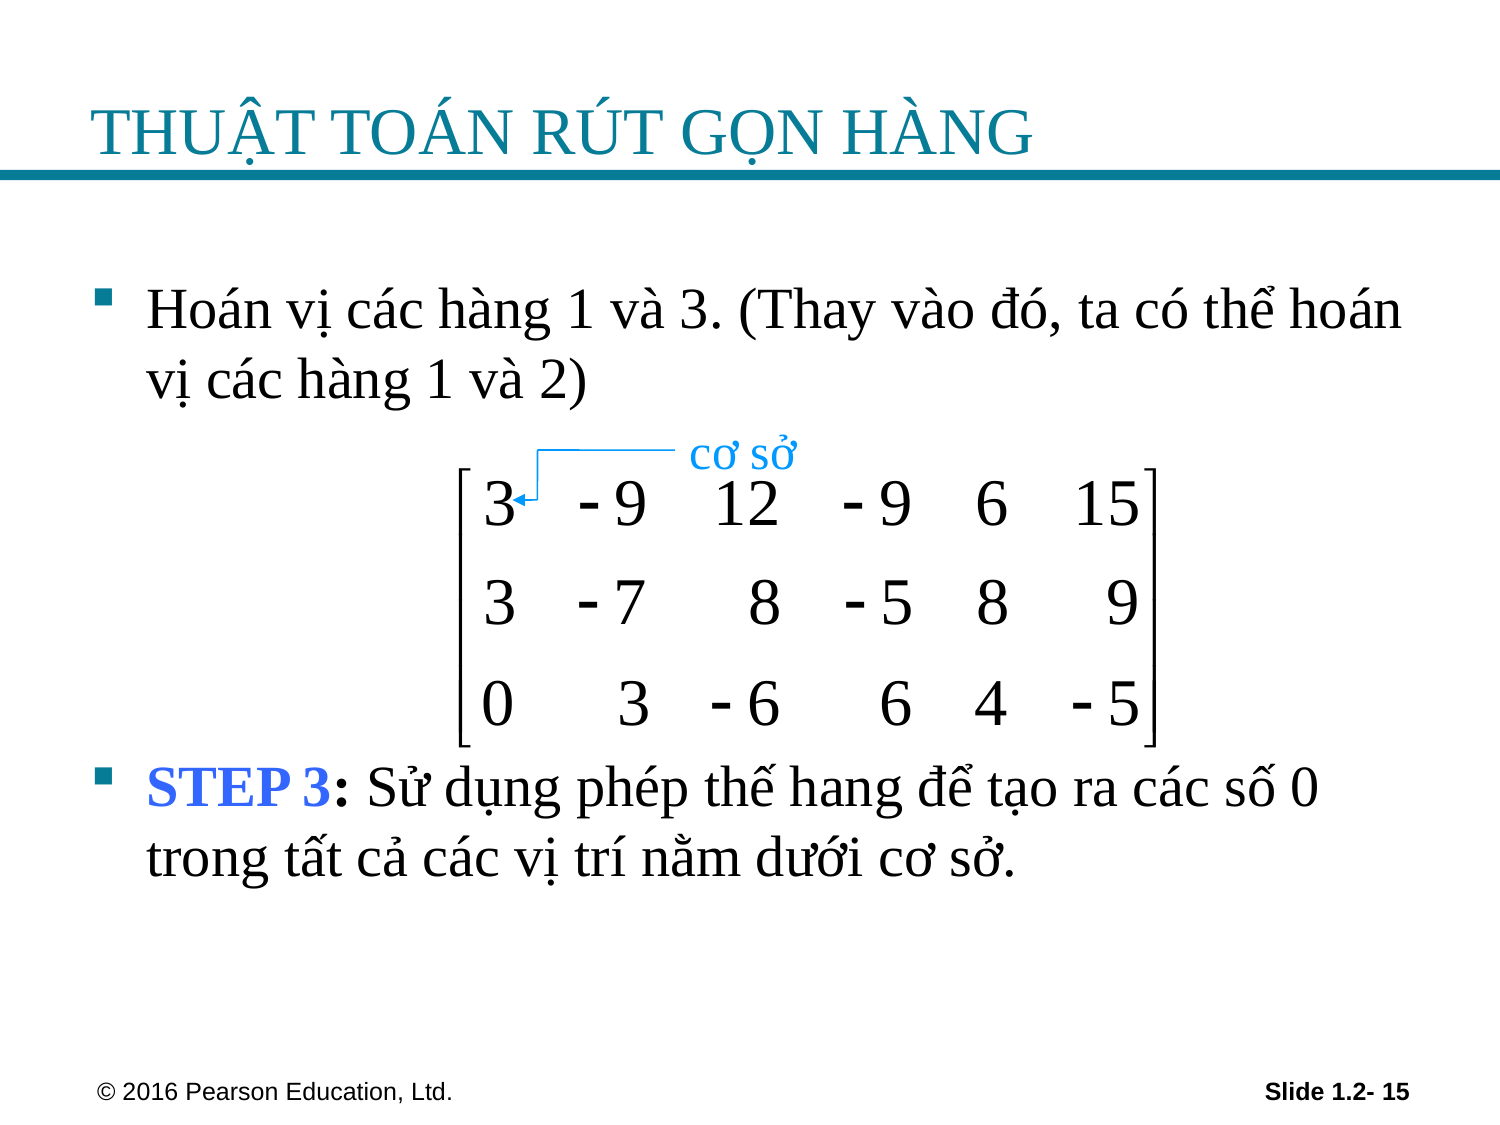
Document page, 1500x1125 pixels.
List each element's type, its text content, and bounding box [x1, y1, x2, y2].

title THUẬT TOÁN RÚT GỌN HÀNG [75, 0, 1425, 175]
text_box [449, 462, 1173, 755]
slide_number Slide 1.2- 15 [1113, 1034, 1425, 1113]
footer © 2016 Pearson Education, Ltd. [75, 1034, 1113, 1113]
list Hoán vị các hàng 1 và 3. (Thay vào đó, ta có thể hoán vị các hàng 1 và 2) STEP 3: Sử dụng phép thế hang để tạo ra các số 0 trong tất cả các vị trí nằm dưới cơ sở. [75, 262, 1425, 1013]
text_box cơ sở [674, 412, 900, 462]
